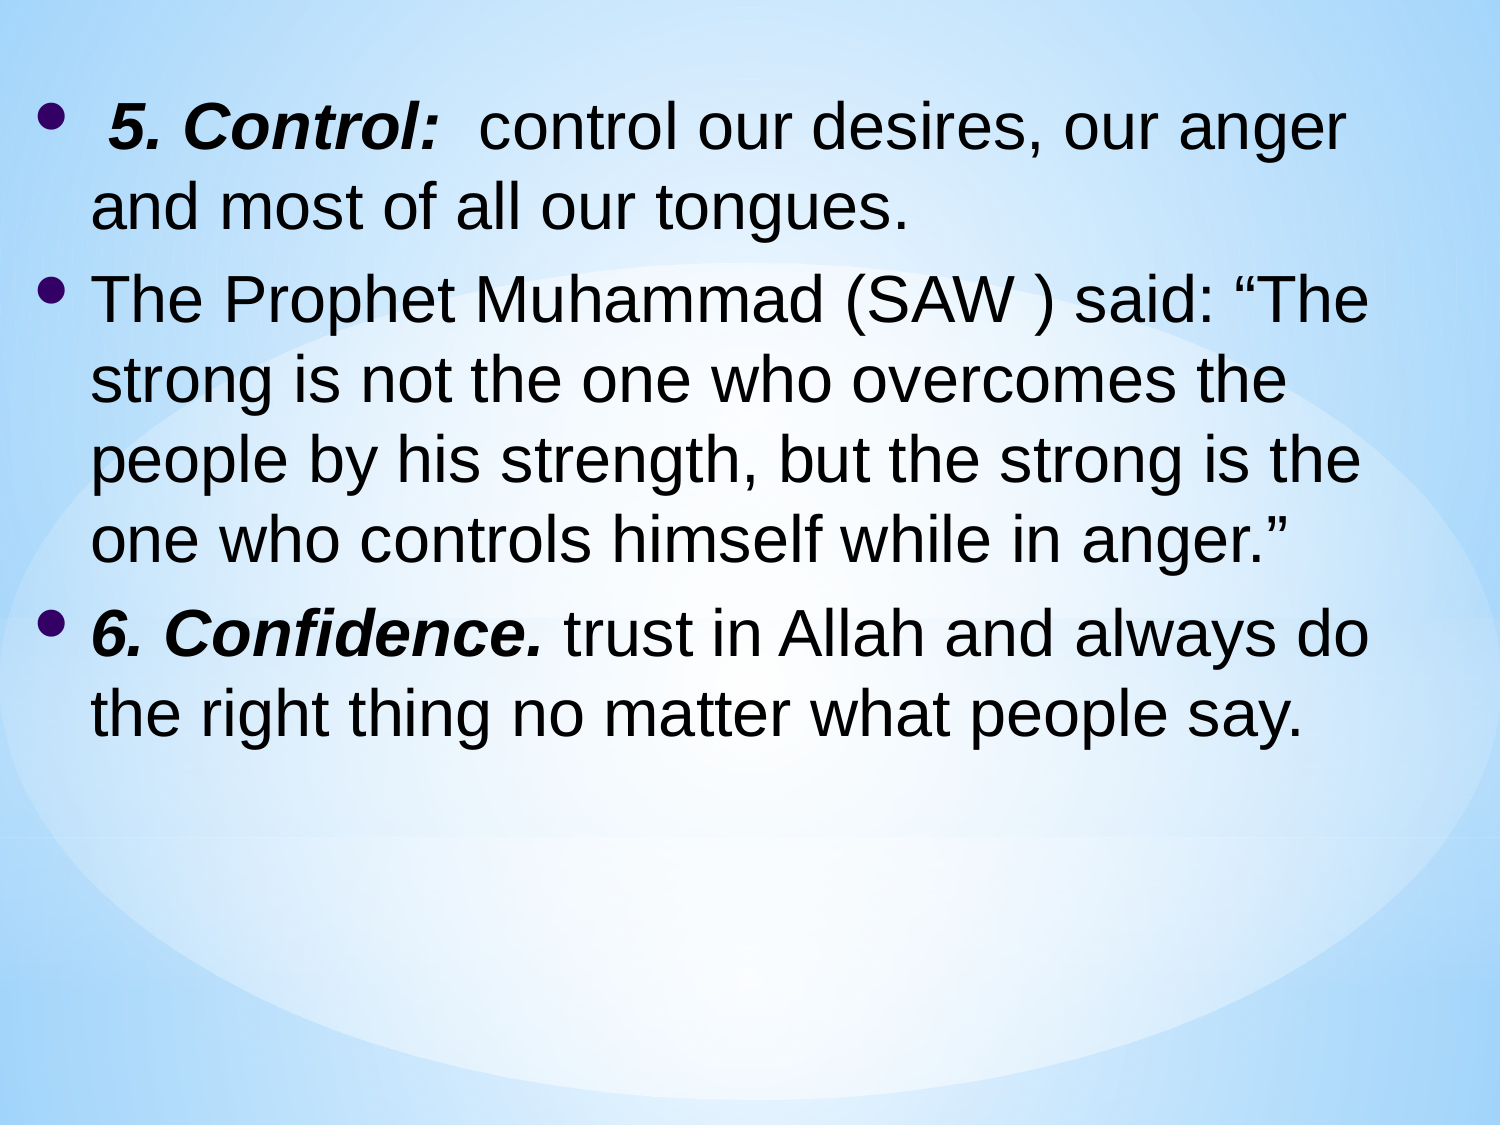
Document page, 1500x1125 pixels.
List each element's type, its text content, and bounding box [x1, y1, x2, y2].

list 5. Control: control our desires, our anger and most of all our tongues. The Prophet Muhammad (SAW ) said: “The strong is not the one who overcomes the people by his strength, but the strong is the one who controls himself while in anger.” 6. Confidence. trust in Allah and always do the right thing no matter what people say. [18, 75, 1482, 993]
